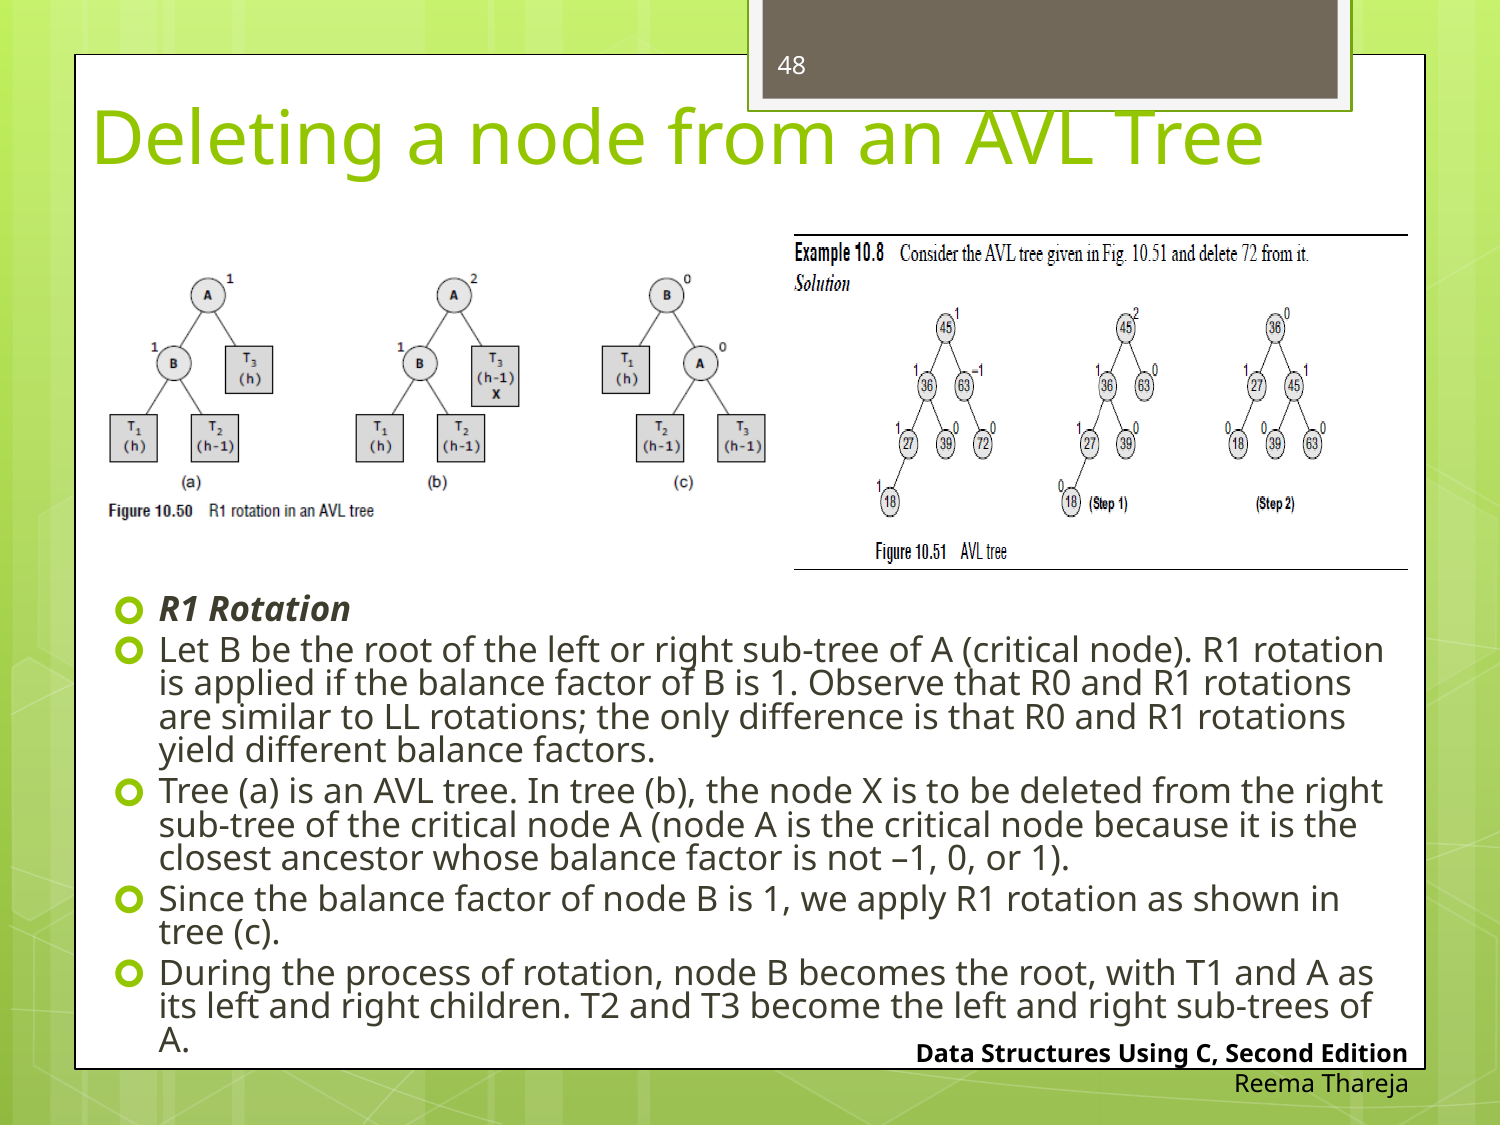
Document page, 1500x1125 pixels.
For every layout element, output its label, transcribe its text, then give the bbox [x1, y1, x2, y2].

title Deleting a node from an AVL Tree [75, 75, 1450, 188]
footer Data Structures Using C, Second Edition Reema Thareja [849, 1037, 1425, 1098]
list R1 Rotation Let B be the root of the left or right sub-tree of A (critical node). R1 rotation is applied if the balance factor of B is 1. Observe that R0 and R1 rotations are similar to LL rotations; the only difference is that R0 and R1 rotations yield different balance factors. Tree (a) is an AVL tree. In tree (b), the node X is to be deleted from the right sub-tree of the critical node A (node A is the critical node because it is the closest ancestor whose balance factor is not –1, 0, or 1). Since the balance factor of node B is 1, we apply R1 rotation as shown in tree (c). During the process of rotation, node B becomes the root, with T1 and A as its left and right children. T2 and T3 become the left and right sub-trees of A. [87, 587, 1413, 1088]
picture [787, 224, 1413, 577]
slide_number 48 [762, 36, 982, 97]
picture [99, 262, 776, 526]
